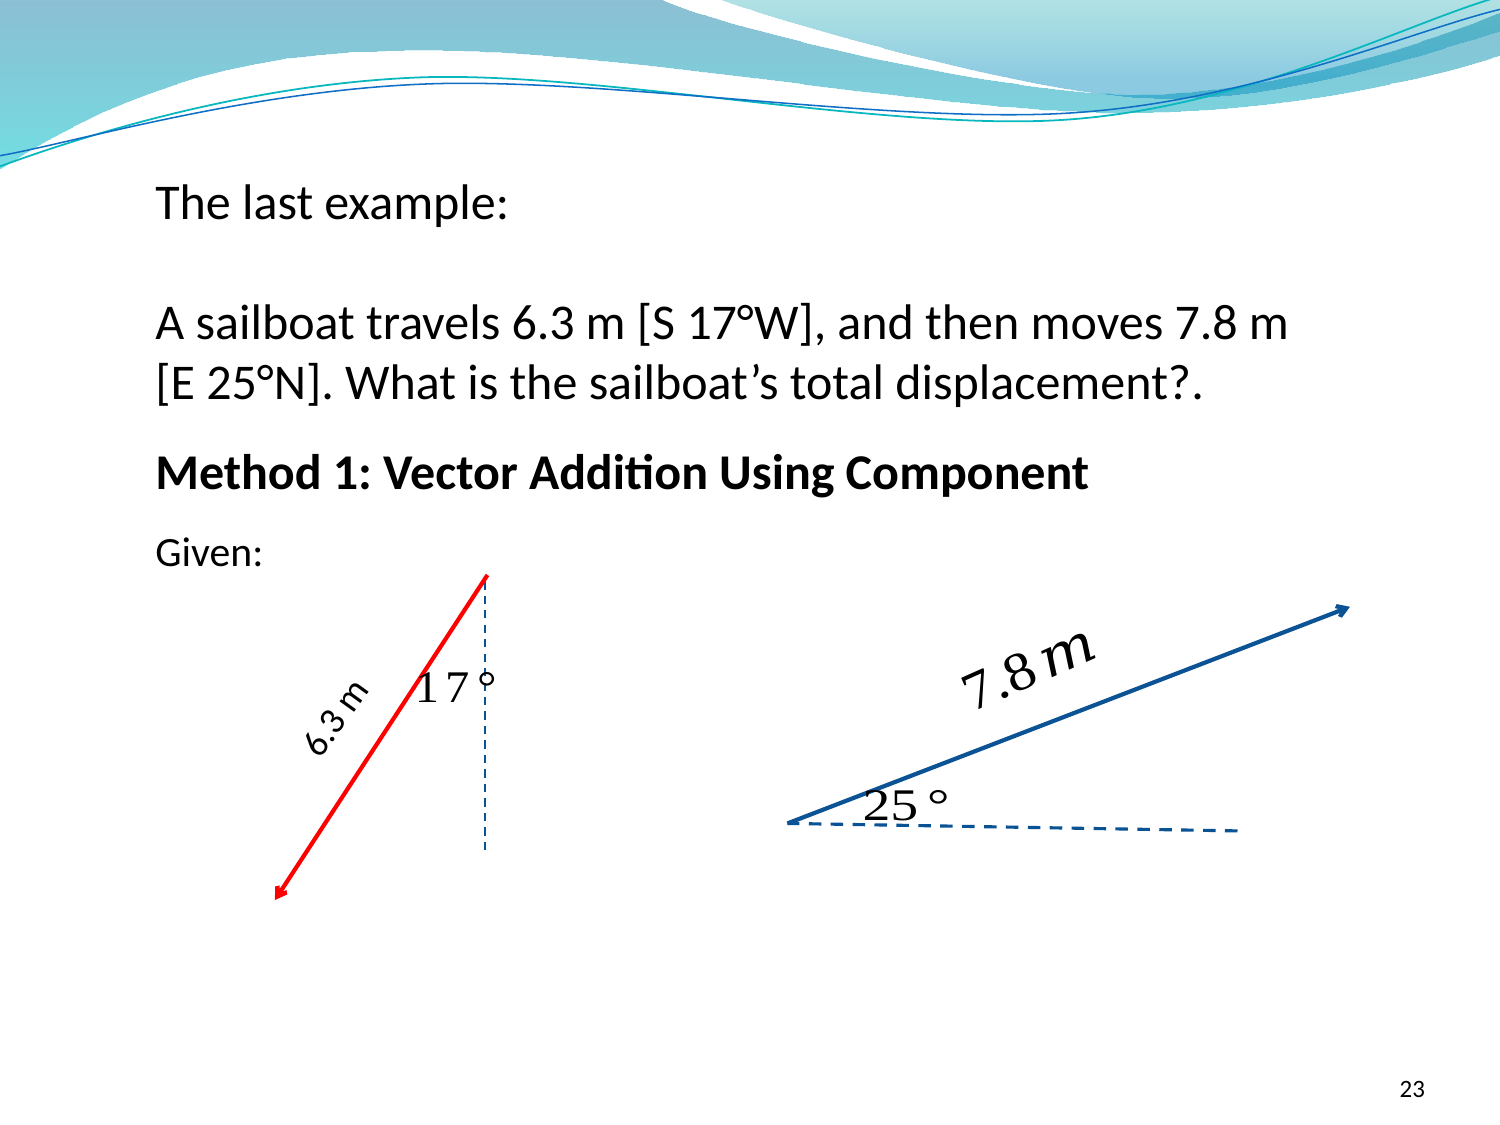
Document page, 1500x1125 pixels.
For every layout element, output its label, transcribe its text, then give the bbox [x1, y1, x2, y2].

text_box The last example: A sailboat travels 6.3 m [S 17°W], and then moves 7.8 m [E 25°N]. What is the sailboat’s total displacement?. Method 1: Vector Addition Using Component Given: [140, 162, 1313, 673]
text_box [274, 574, 488, 901]
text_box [787, 606, 1351, 824]
slide_number 23 [1299, 1042, 1425, 1103]
